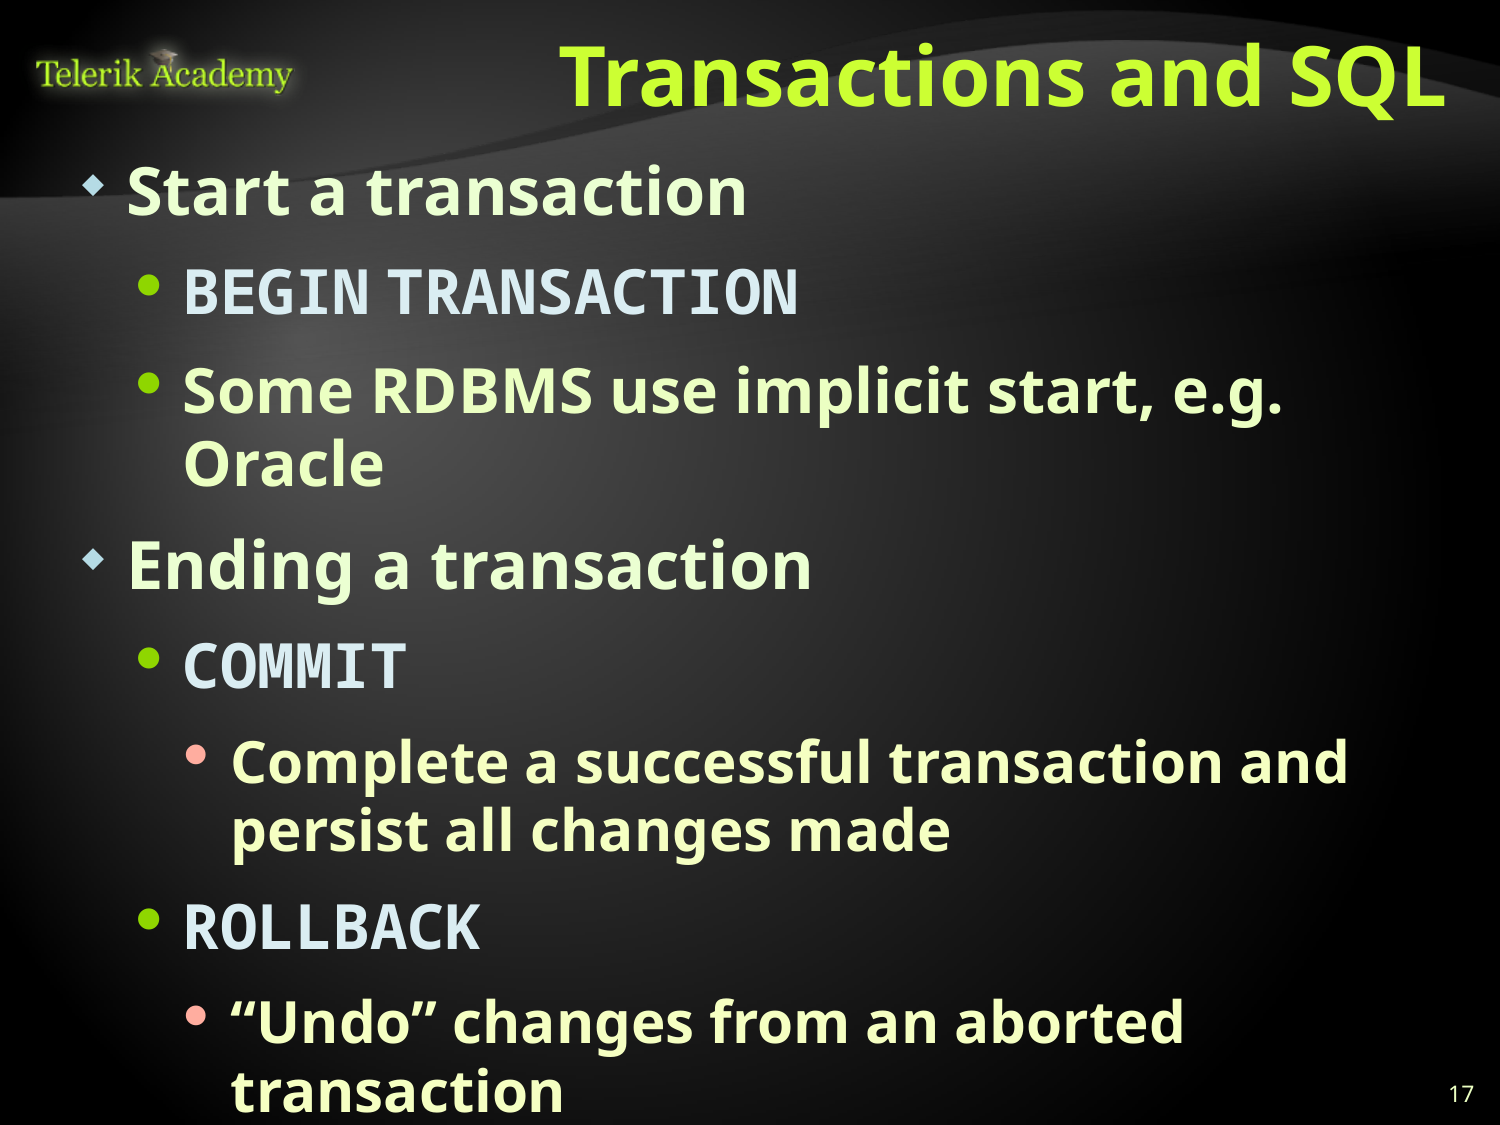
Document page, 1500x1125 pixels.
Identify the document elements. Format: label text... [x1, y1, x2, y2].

title Transactions and SQL [300, 12, 1463, 150]
picture [0, 0, 1500, 1125]
list Start a transaction BEGIN TRANSACTION Some RDBMS use implicit start, e.g. Oracle Ending a transaction COMMIT Complete a successful transaction and persist all changes made ROLLBACK “Undo” changes from an aborted transaction May be done automatically when failure occurs [64, 145, 1449, 1103]
text_box 17 [1414, 1075, 1490, 1113]
